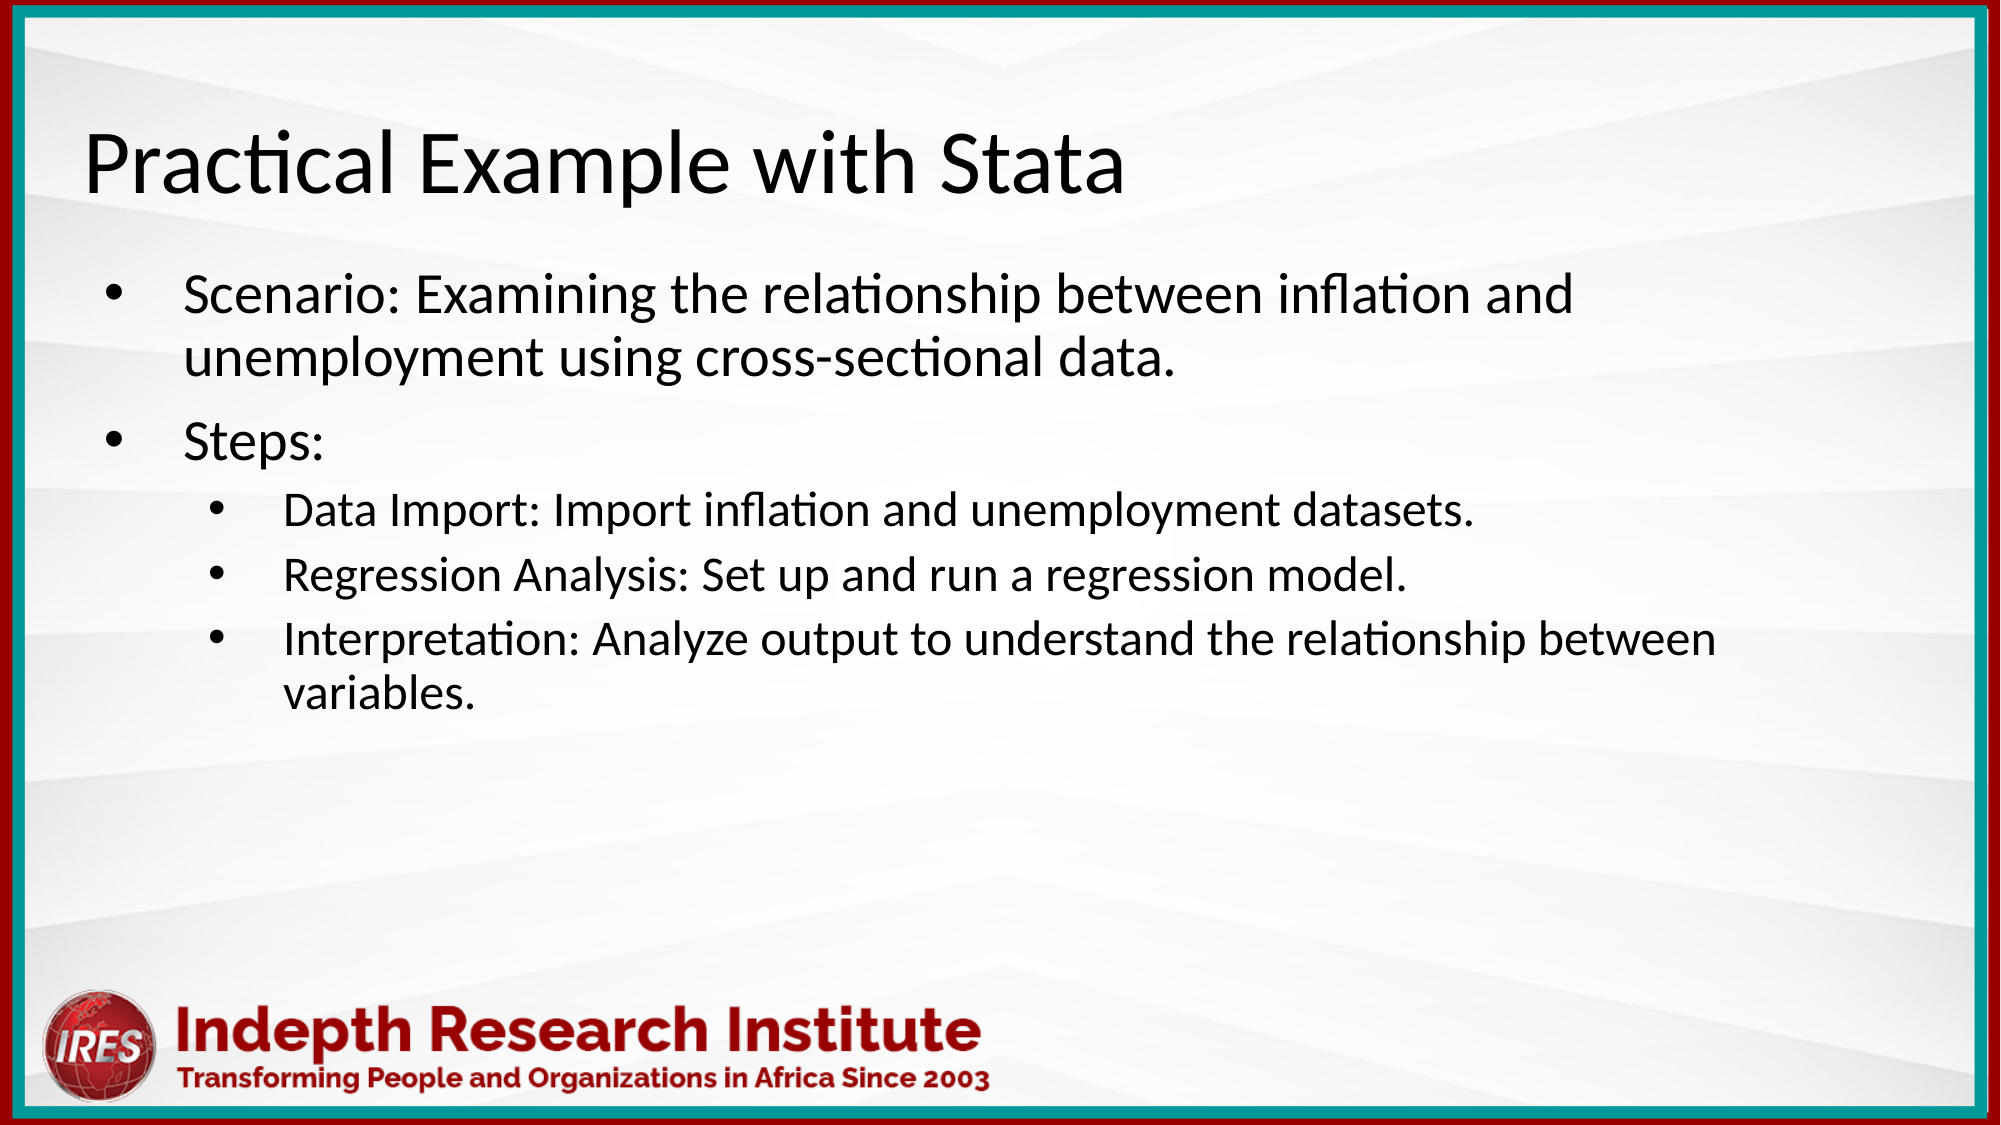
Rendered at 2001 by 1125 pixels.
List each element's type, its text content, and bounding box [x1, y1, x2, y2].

title Practical Example with Stata [68, 97, 1932, 232]
picture [0, 0, 2001, 1125]
list Scenario: Examining the relationship between inflation and unemployment using cross-sectional data. Steps: Data Import: Import inflation and unemployment datasets. Regression Analysis: Set up and run a regression model. Interpretation: Analyze output to understand the relationship between variables. [68, 256, 1932, 1000]
